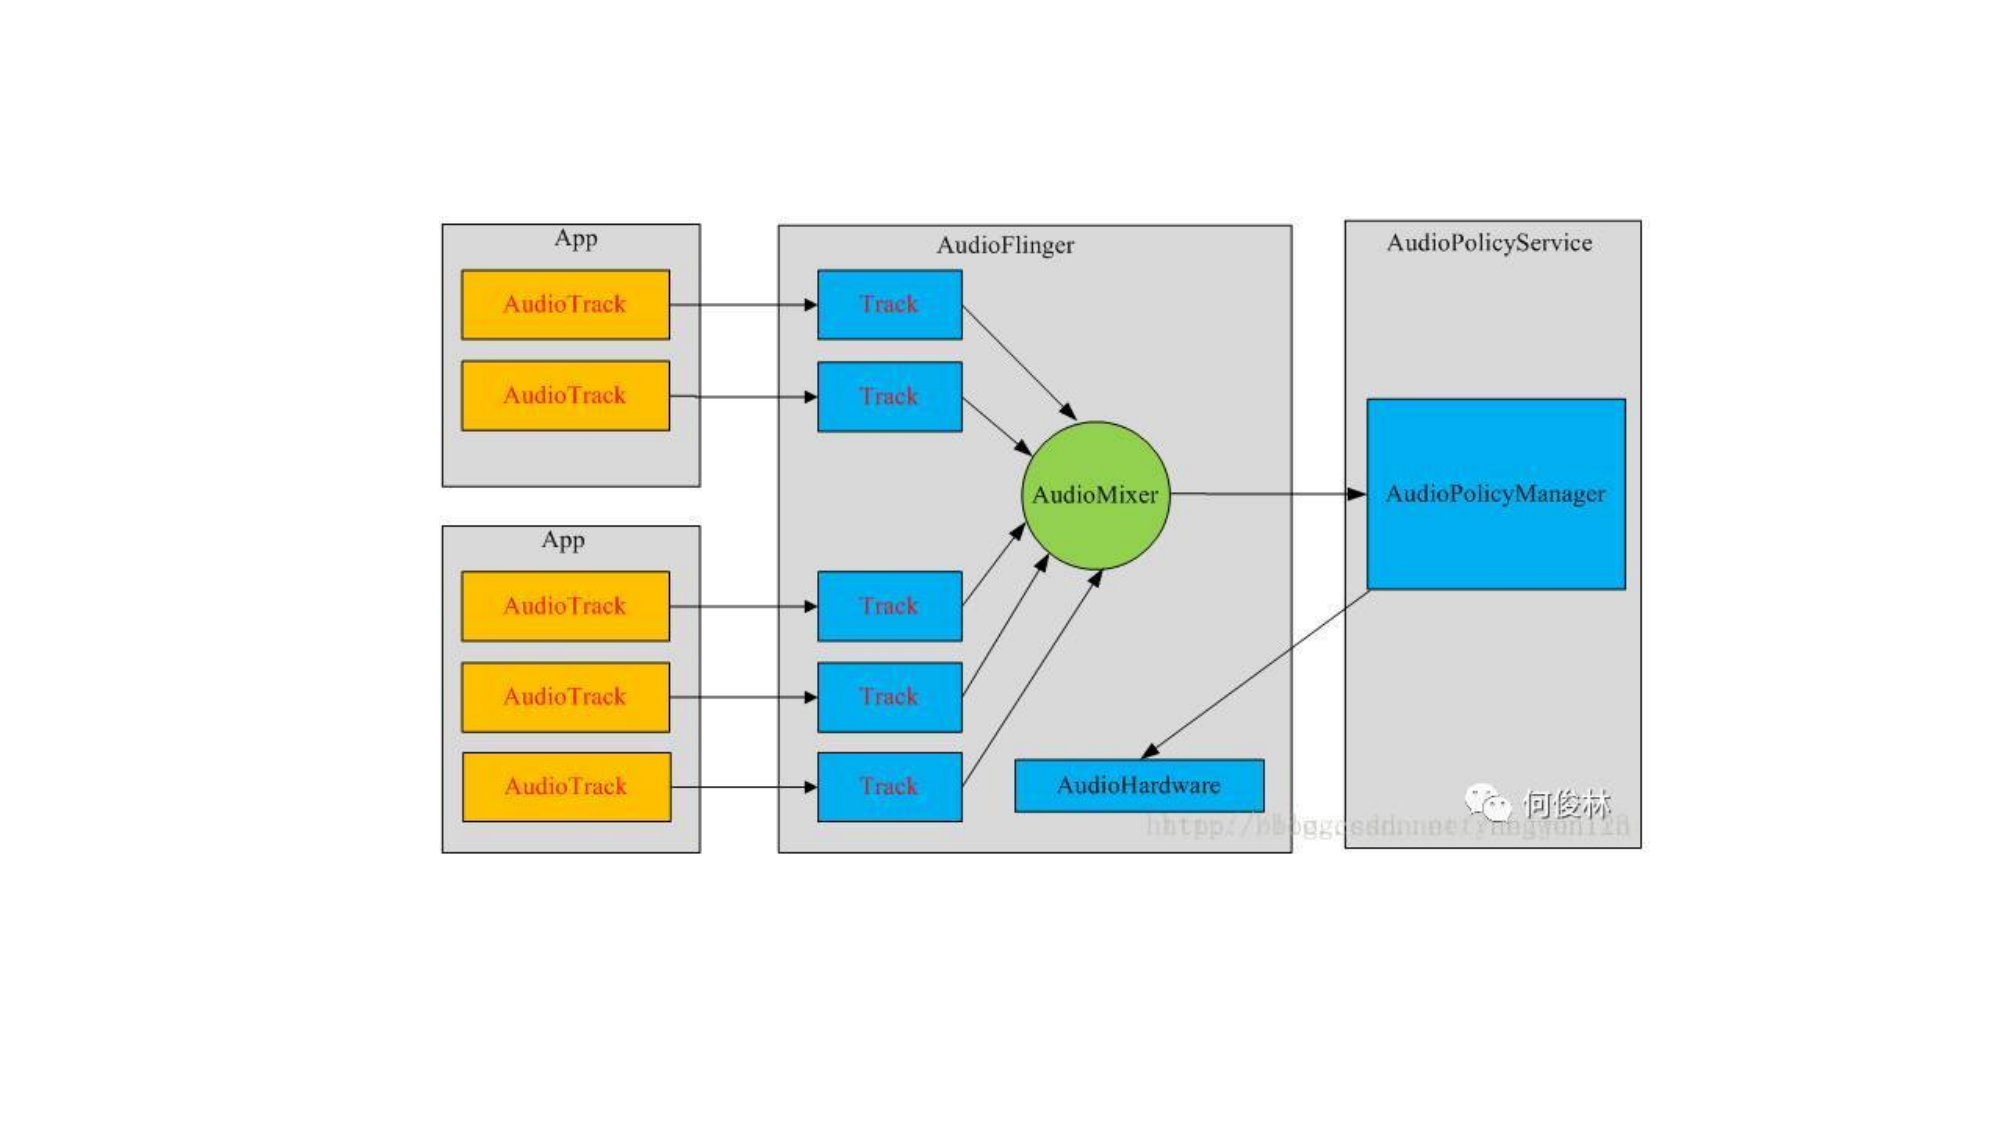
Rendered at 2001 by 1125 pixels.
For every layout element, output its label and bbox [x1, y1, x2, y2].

picture [439, 216, 1650, 857]
